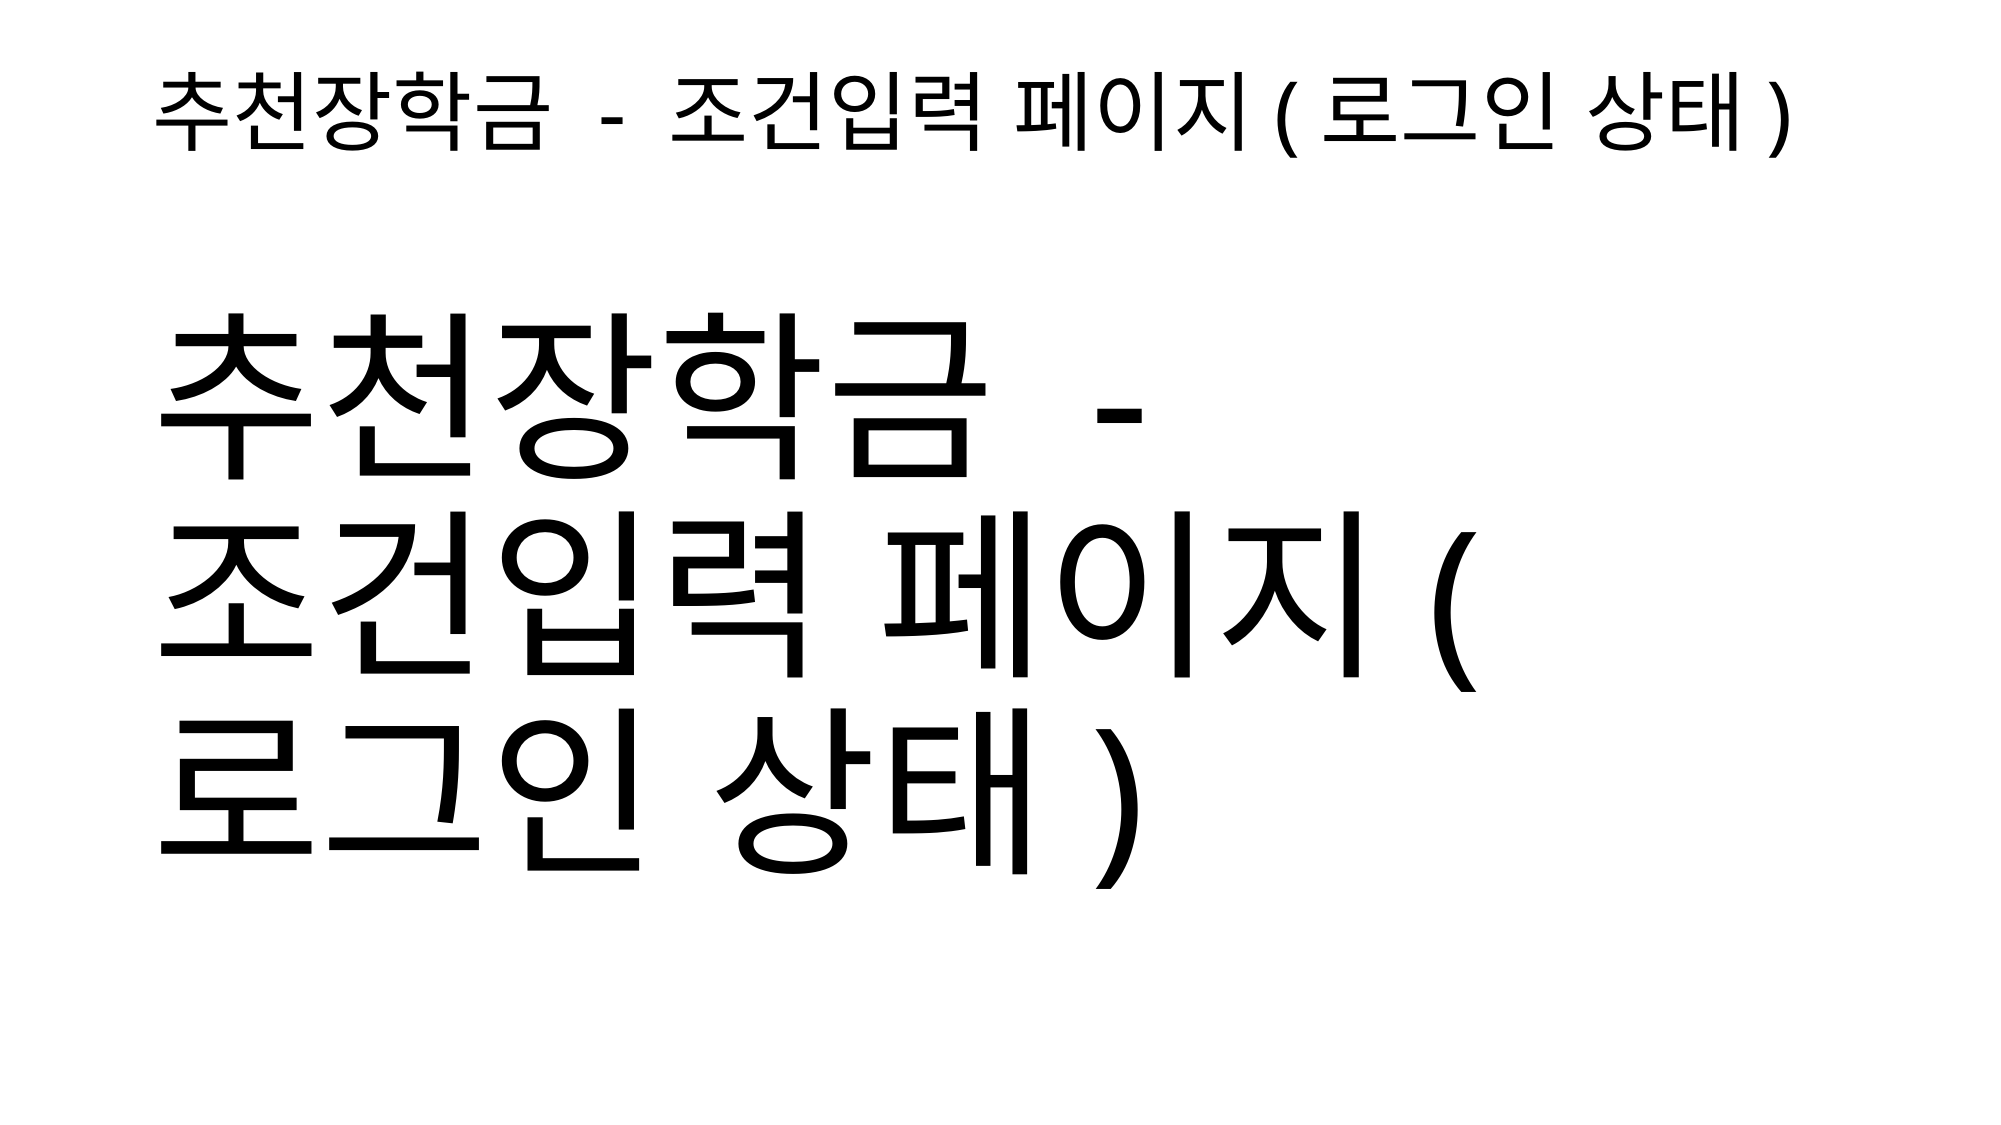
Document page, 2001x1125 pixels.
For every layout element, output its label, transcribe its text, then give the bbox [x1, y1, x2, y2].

title 추천장학금 - 조건입력 페이지(로그인 상태) [137, 59, 1863, 278]
list 추천장학금 - 조건입력 페이지(로그인 상태) [137, 299, 1863, 1014]
